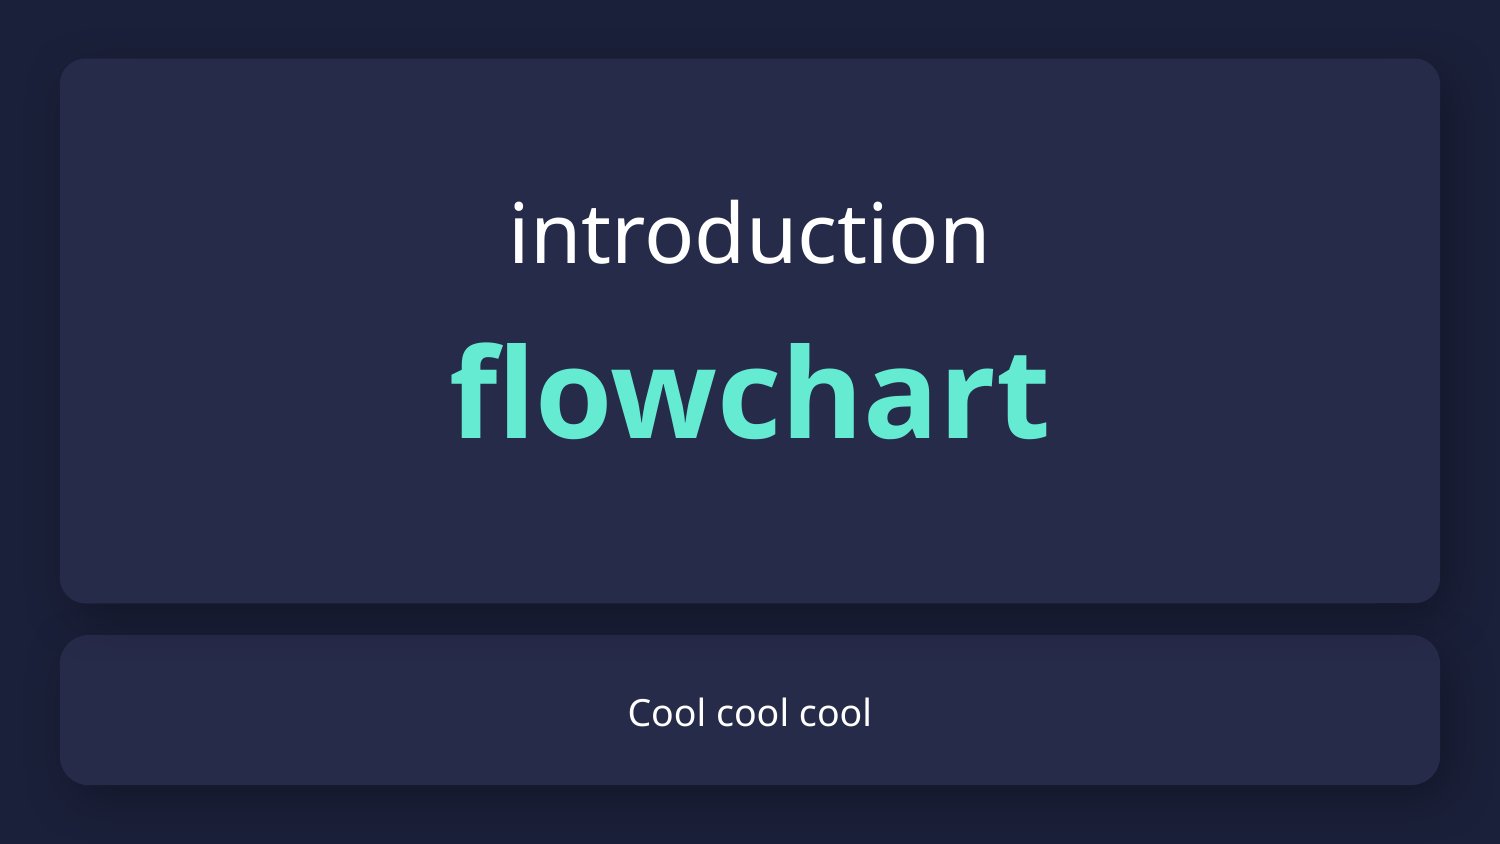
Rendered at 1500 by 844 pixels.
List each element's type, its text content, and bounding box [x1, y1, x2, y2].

subtitle introduction flowchart [190, 164, 1310, 489]
title Cool cool cool [375, 667, 1125, 756]
